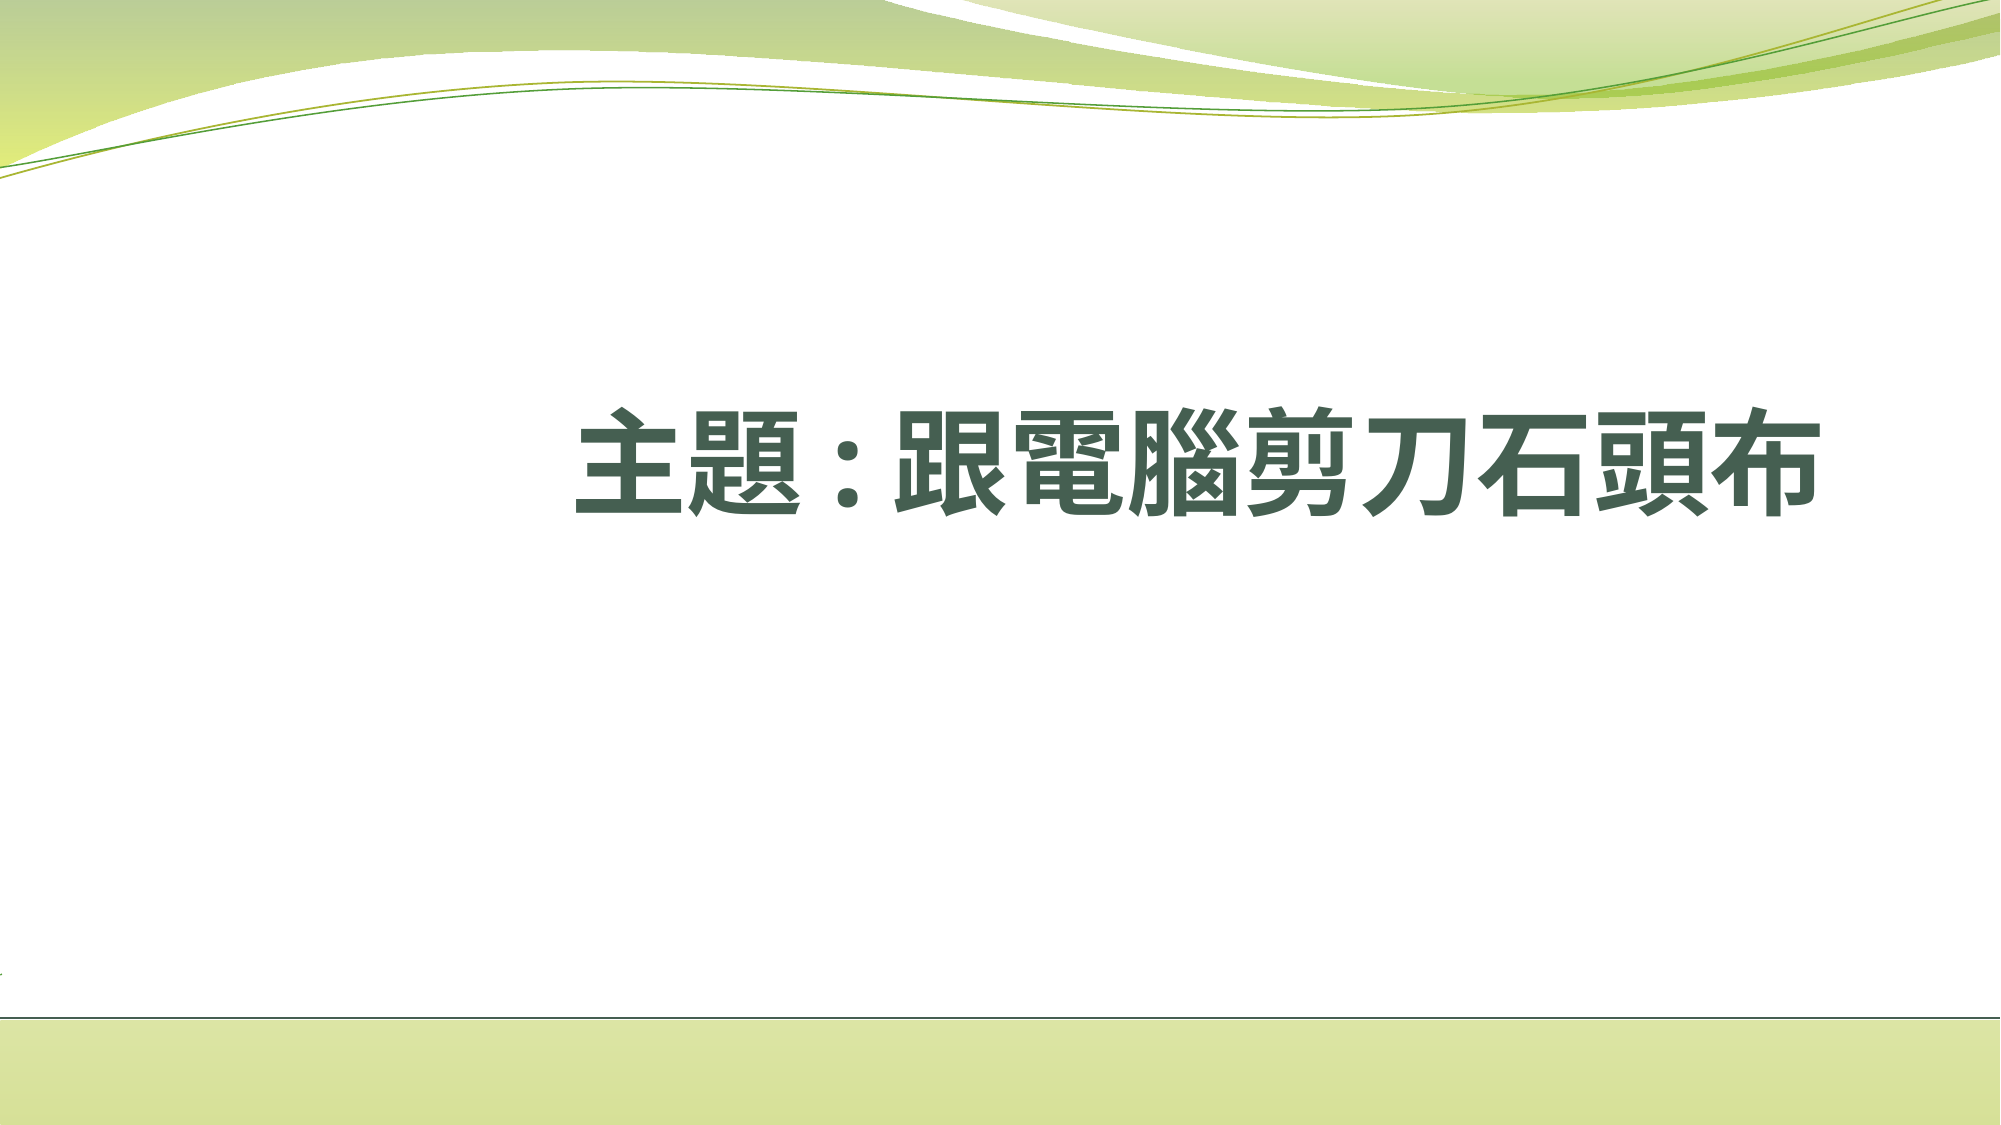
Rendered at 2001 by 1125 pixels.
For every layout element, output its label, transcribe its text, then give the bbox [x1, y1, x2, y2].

title 主題:跟電腦剪刀石頭布 [112, 229, 1830, 530]
